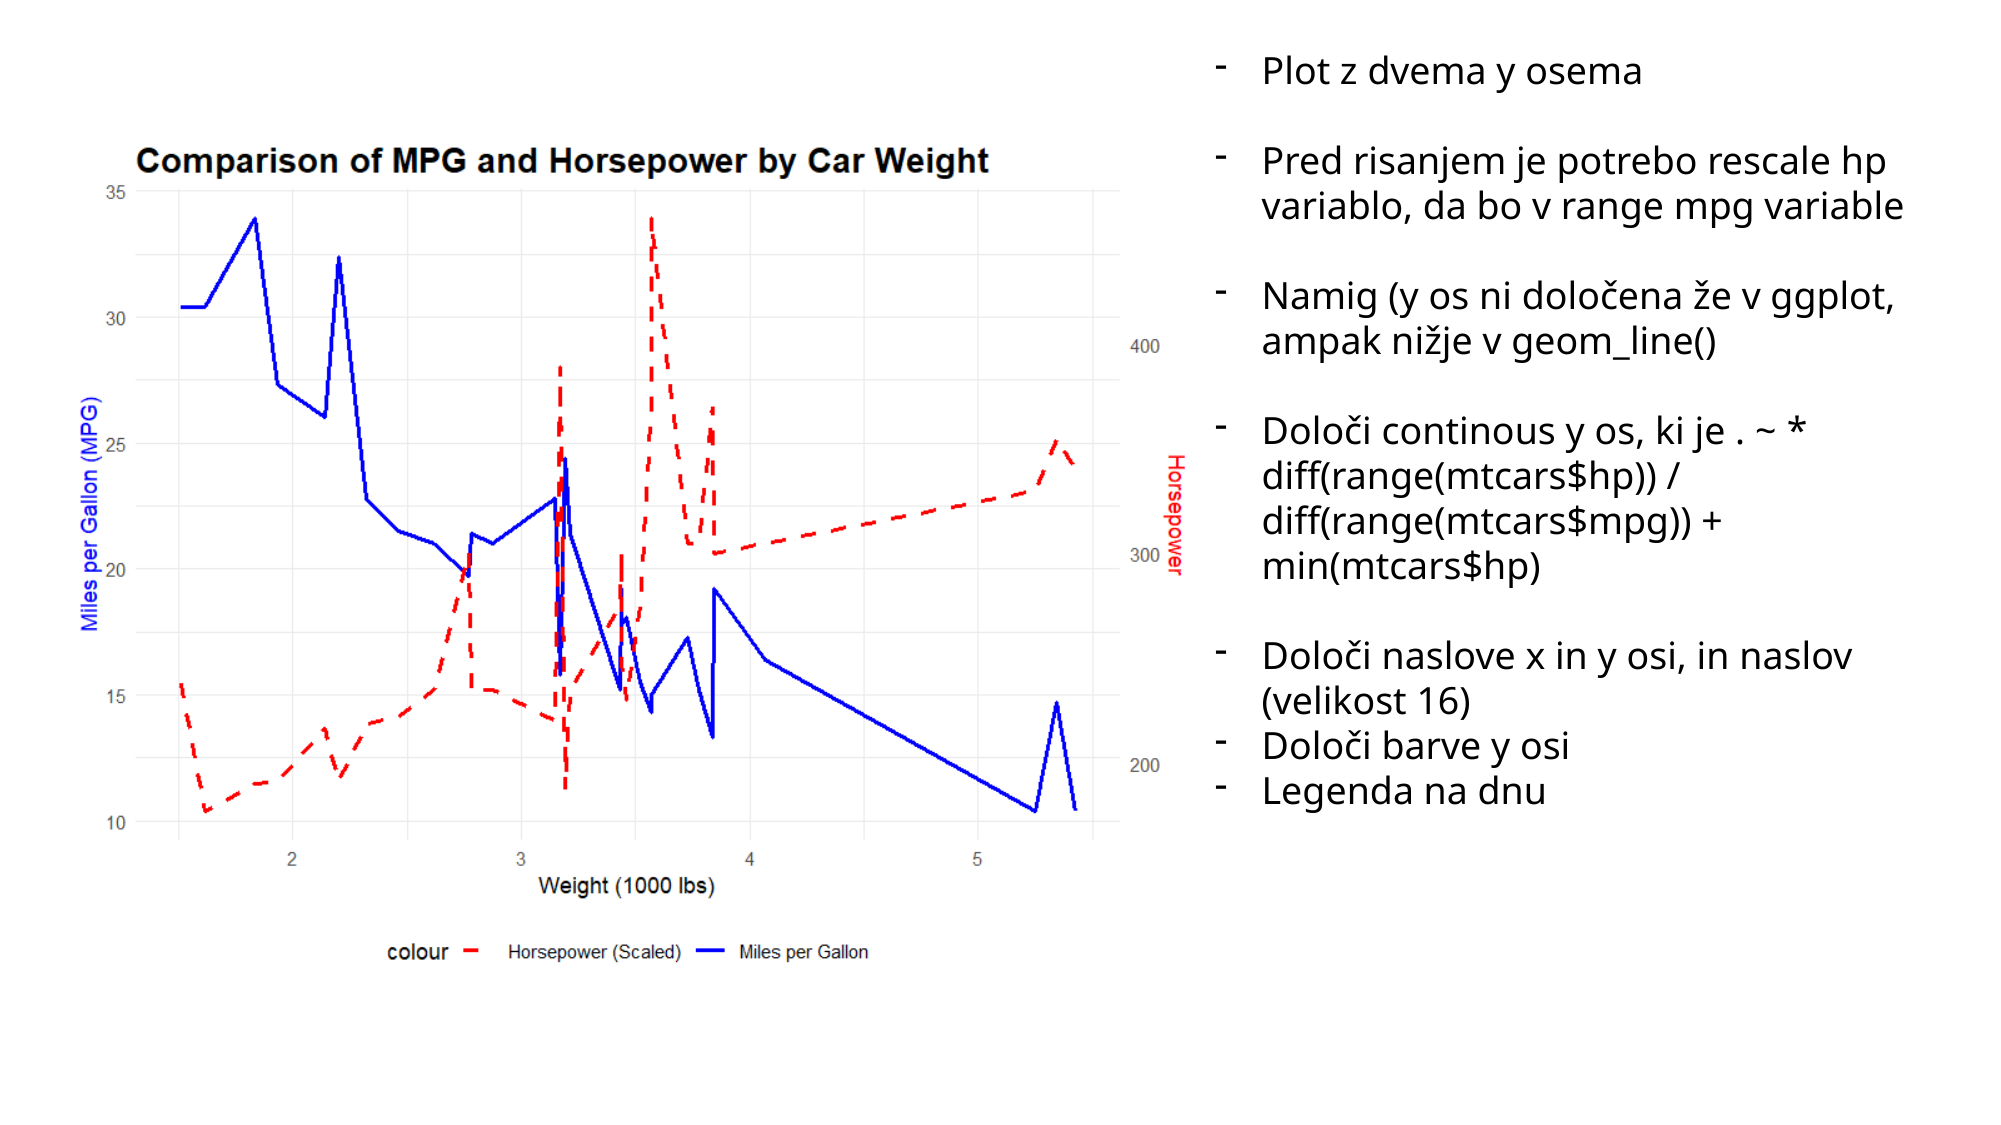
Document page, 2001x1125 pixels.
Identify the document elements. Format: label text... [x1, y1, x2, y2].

picture [66, 133, 1201, 992]
text_box Plot z dvema y osema Pred risanjem je potrebo rescale hp variablo, da bo v range mpg variable Namig (y os ni določena že v ggplot, ampak nižje v geom_line() Določi continous y os, ki je . ~ * diff(range(mtcars$hp)) / diff(range(mtcars$mpg)) + min(mtcars$hp) Določi naslove x in y osi, in naslov (velikost 16) Določi barve y osi Legenda na dnu [1200, 39, 1956, 820]
